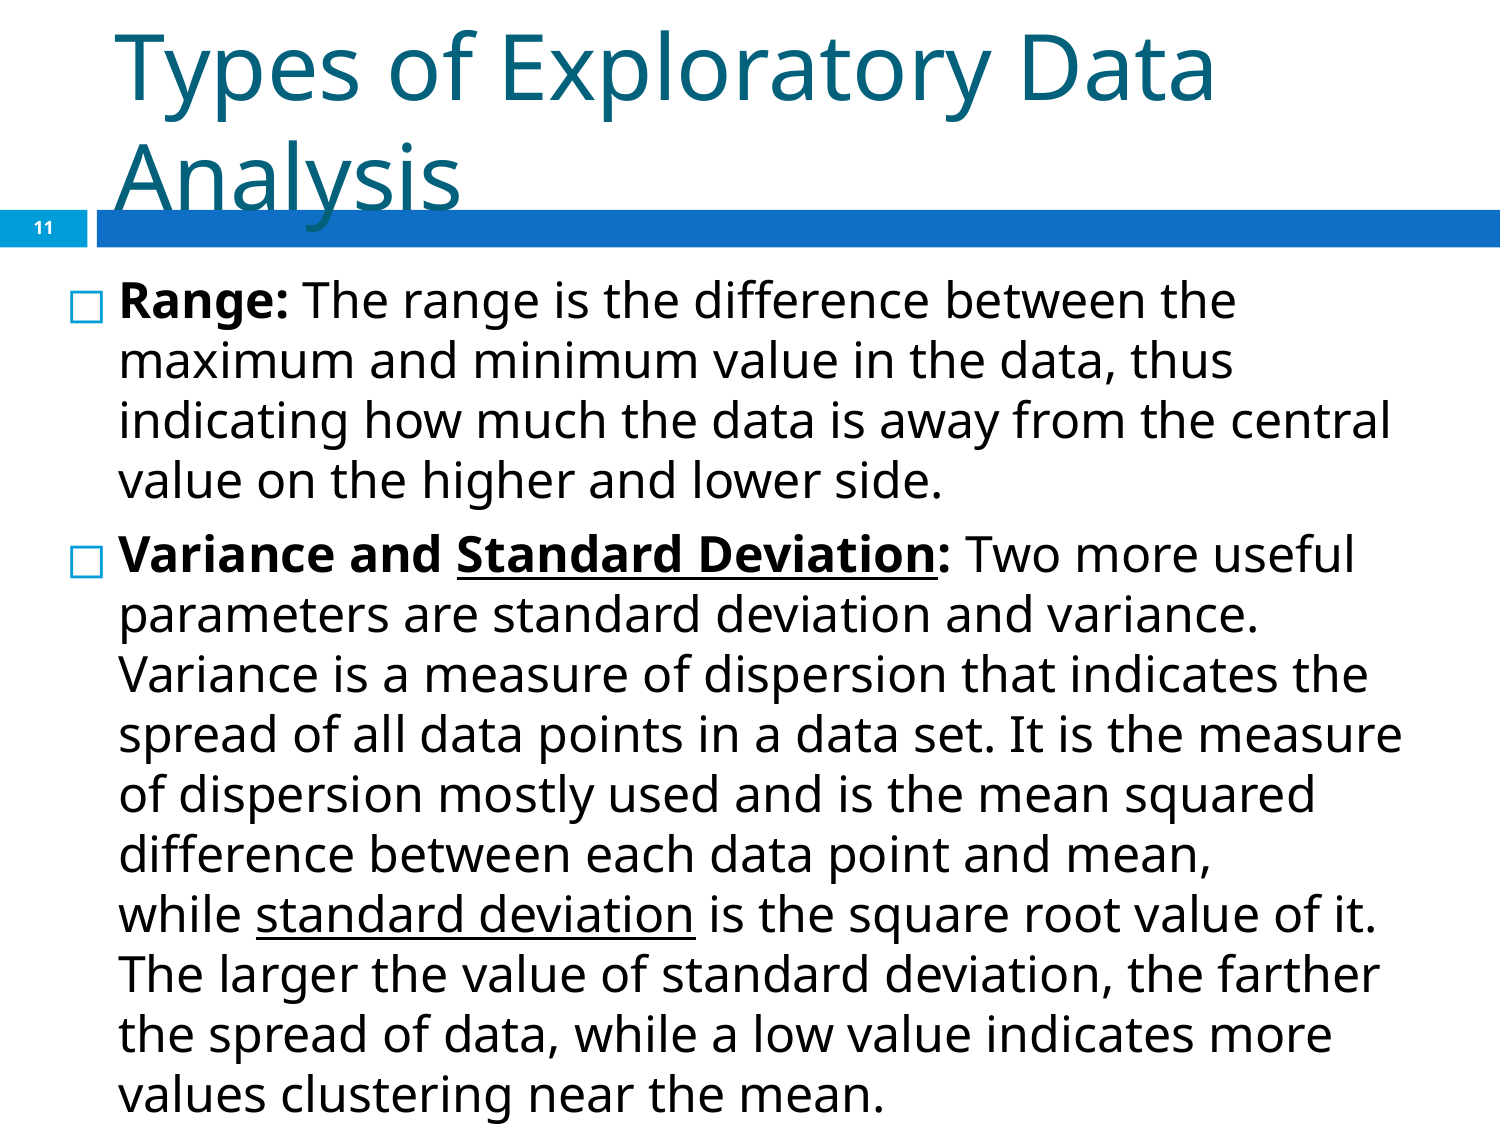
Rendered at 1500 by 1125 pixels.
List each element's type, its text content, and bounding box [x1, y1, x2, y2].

slide_number ‹#› [0, 208, 88, 249]
title Types of Exploratory Data Analysis [99, 37, 1438, 200]
list Range: The range is the difference between the maximum and minimum value in the data, thus indicating how much the data is away from the central value on the higher and lower side. Variance and Standard Deviation: Two more useful parameters are standard deviation and variance. Variance is a measure of dispersion that indicates the spread of all data points in a data set. It is the measure of dispersion mostly used and is the mean squared difference between each data point and mean, while standard deviation is the square root value of it. The larger the value of standard deviation, the farther the spread of data, while a low value indicates more values clustering near the mean. [50, 260, 1462, 1076]
